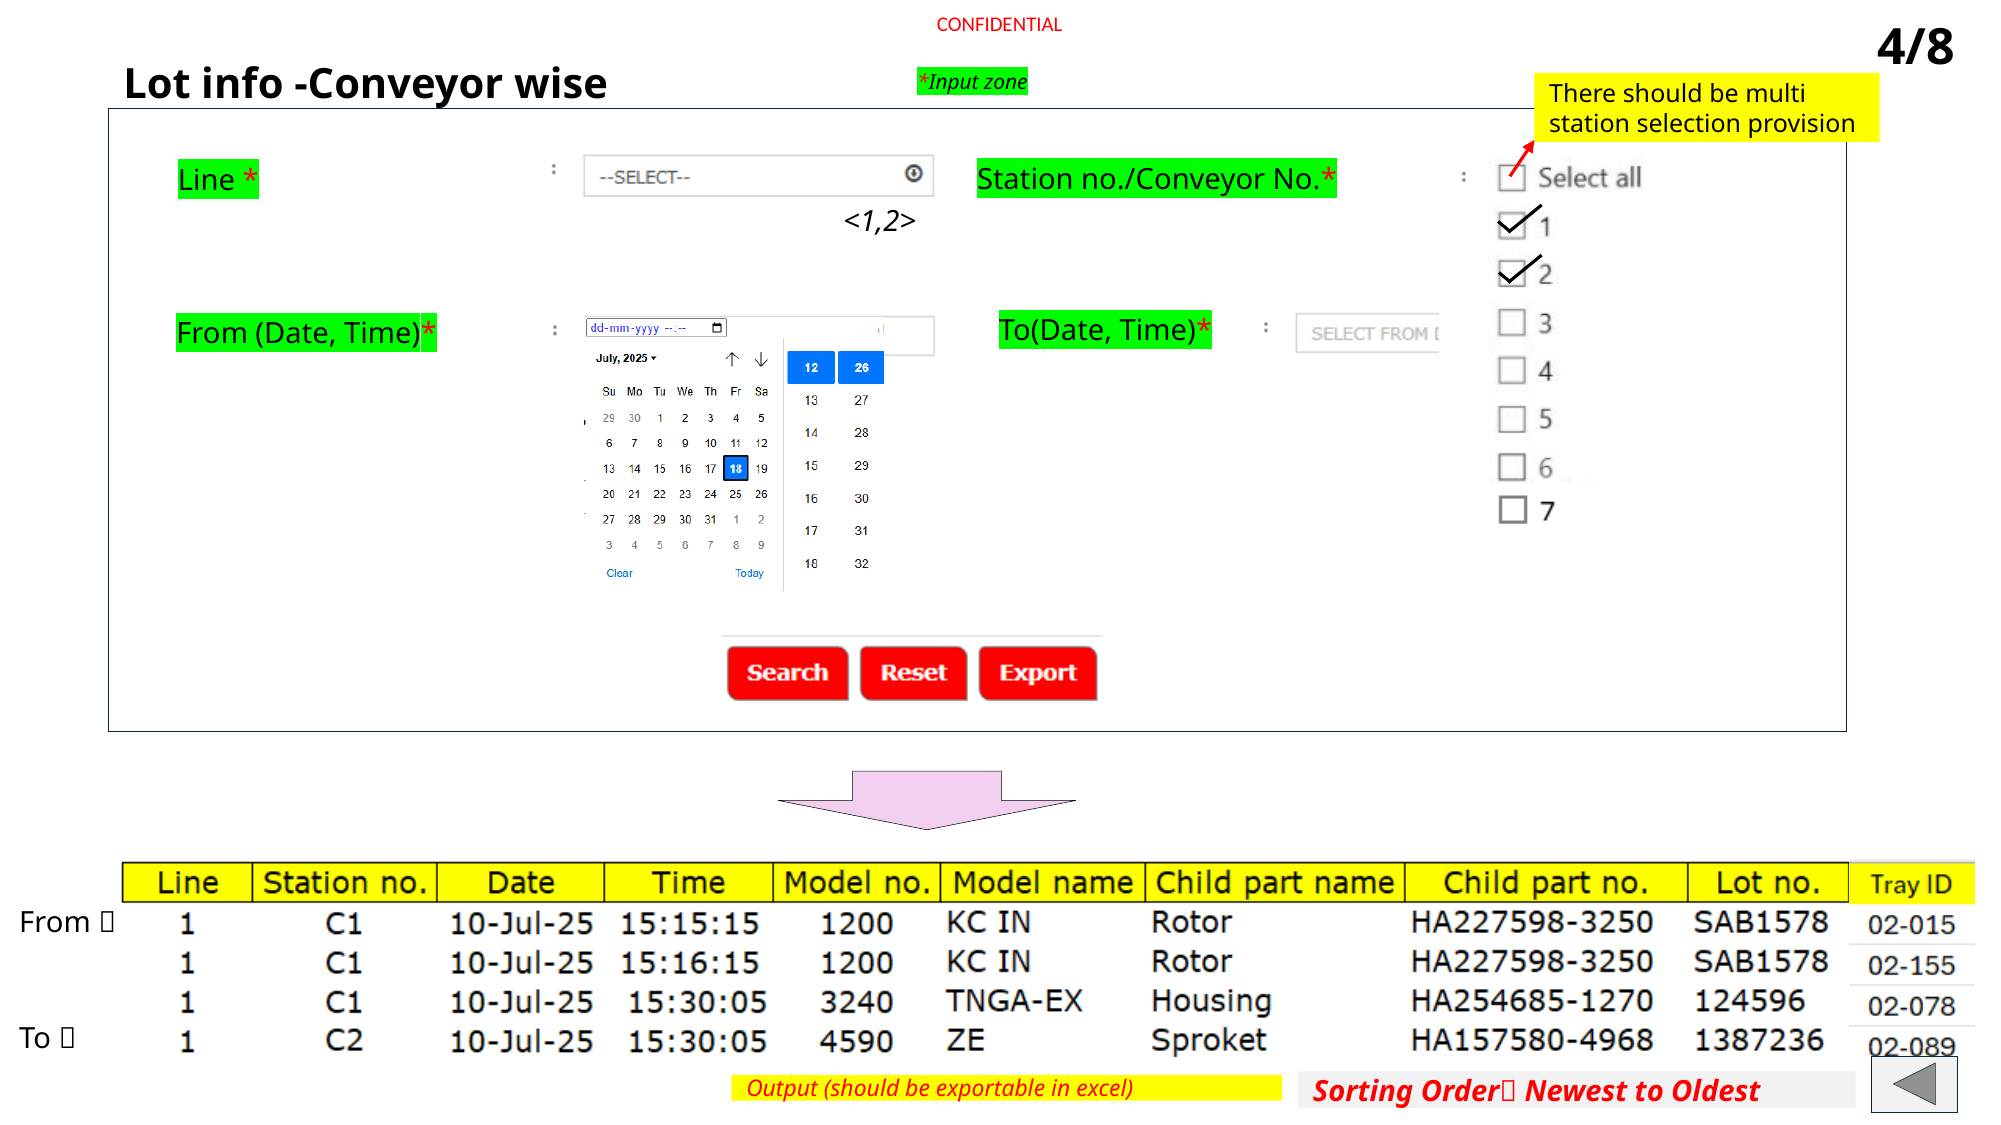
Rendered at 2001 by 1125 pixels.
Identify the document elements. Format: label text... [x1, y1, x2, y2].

text_box [777, 769, 1077, 832]
text_box To  [12, 1017, 118, 1057]
text_box Output (should be exportable in excel) [730, 1073, 1284, 1102]
text_box [107, 107, 1848, 733]
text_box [1507, 204, 1543, 233]
text_box From  [12, 901, 118, 941]
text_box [1497, 220, 1511, 232]
text_box <1,2> [827, 204, 964, 235]
text_box There should be multi station selection provision [1533, 71, 1881, 143]
picture [721, 634, 1103, 714]
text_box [1498, 272, 1512, 283]
text_box Sorting Order Newest to Oldest [1297, 1070, 1857, 1110]
text_box [1870, 1064, 1959, 1113]
text_box *Input zone [901, 67, 1077, 94]
text_box To(Date, Time)* [983, 301, 1300, 357]
picture [1263, 310, 1440, 359]
text_box Lot info -Conveyor wise [107, 54, 692, 107]
picture [542, 150, 936, 197]
picture [551, 312, 944, 593]
picture [1452, 154, 1653, 535]
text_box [1507, 254, 1543, 283]
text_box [1509, 139, 1535, 177]
picture [118, 859, 1975, 1064]
